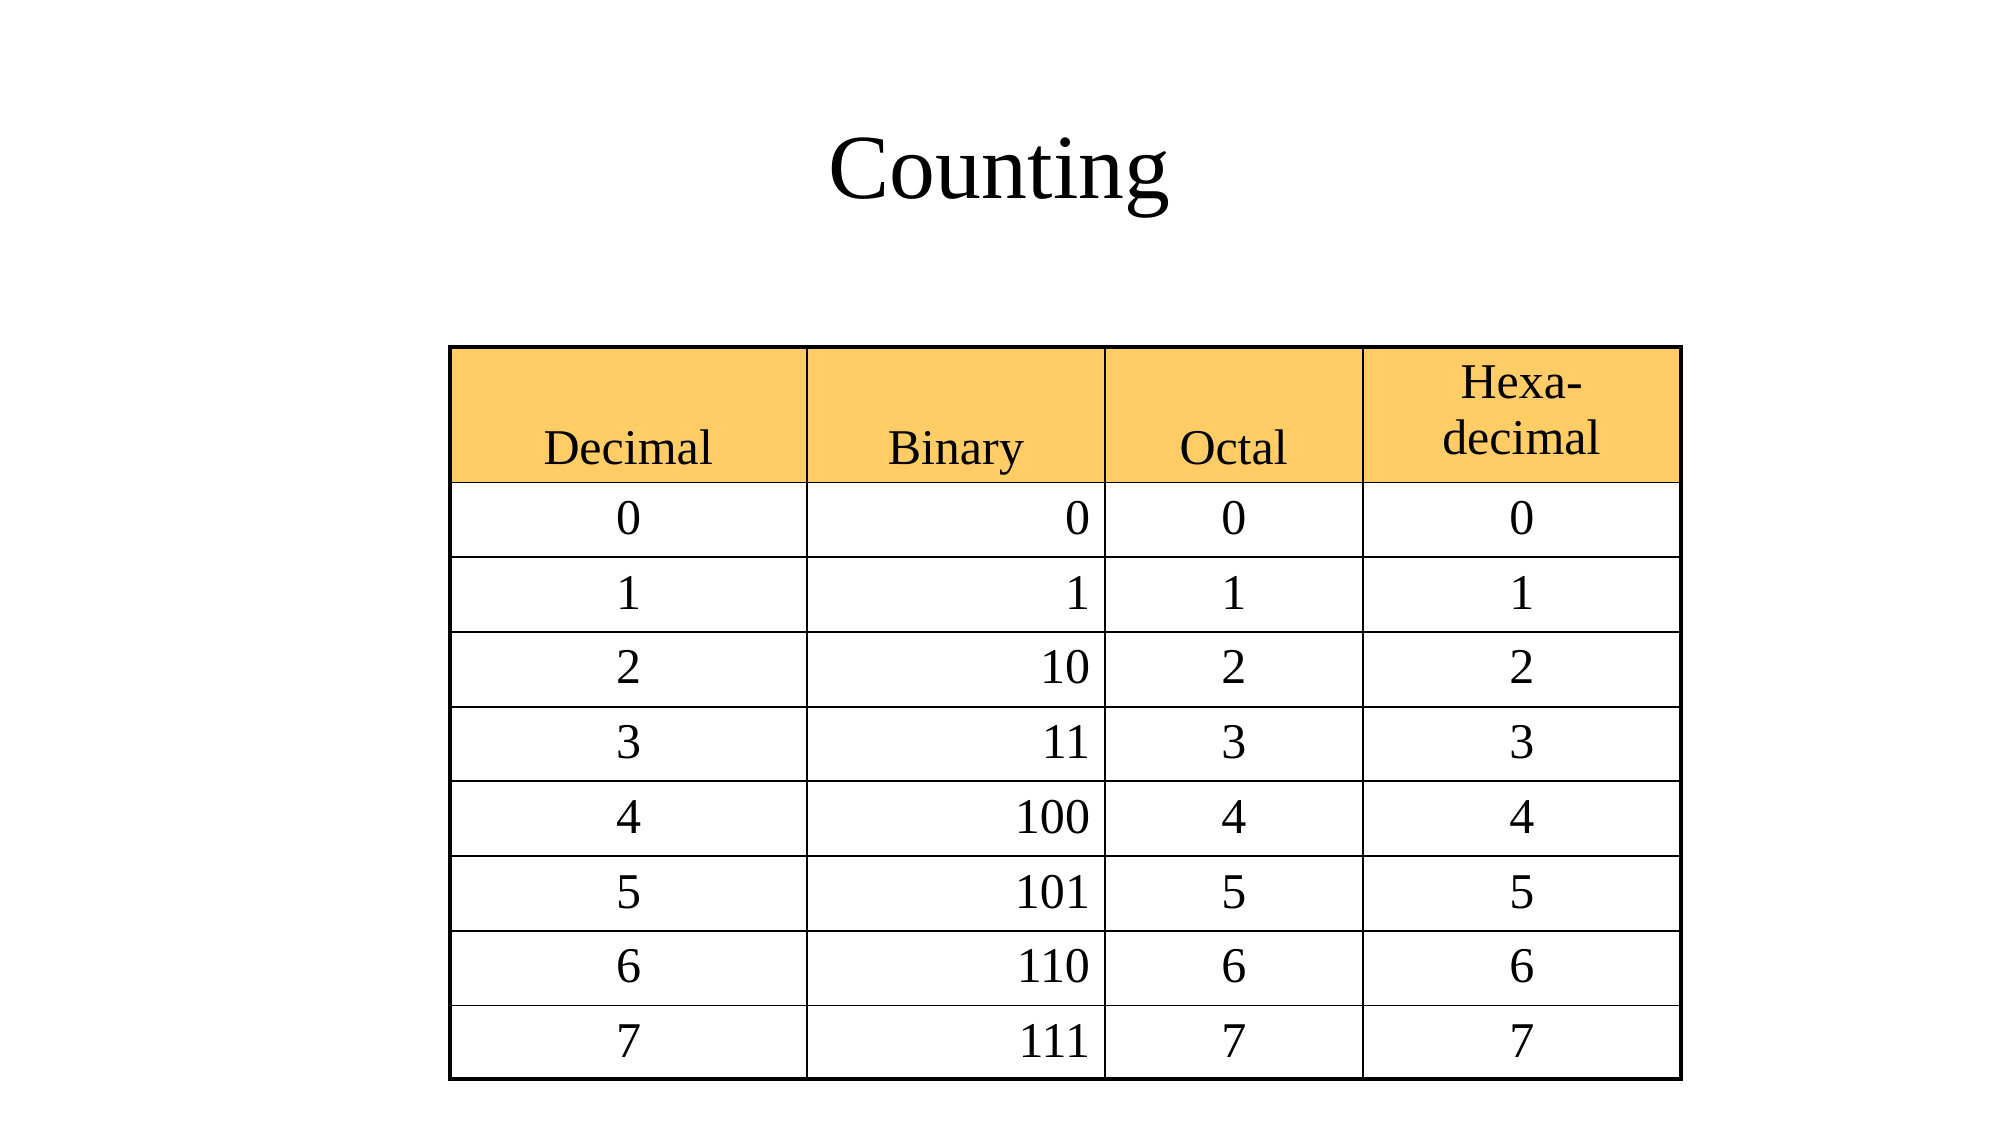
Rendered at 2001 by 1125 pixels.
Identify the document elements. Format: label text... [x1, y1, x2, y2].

table_cell 0 [808, 483, 1104, 556]
table_cell 7 [452, 1006, 806, 1077]
table_cell 1 [1106, 558, 1362, 631]
table_cell 10 [808, 633, 1104, 706]
table_cell 1 [452, 558, 806, 631]
table_cell 0 [1364, 483, 1679, 556]
table_cell 0 [452, 483, 806, 556]
table_cell 3 [1364, 708, 1679, 780]
table_cell 11 [808, 708, 1104, 780]
table_cell 4 [1364, 782, 1679, 855]
table_cell 7 [1364, 1006, 1679, 1077]
table_header Decimal [452, 349, 806, 482]
table_cell 2 [1364, 633, 1679, 706]
table_cell 6 [1106, 932, 1362, 1005]
table_cell 1 [1364, 558, 1679, 631]
table_cell 111 [808, 1006, 1104, 1077]
table_header Hexa- decimal [1364, 349, 1679, 482]
table_cell 5 [452, 857, 806, 930]
table_cell 1 [808, 558, 1104, 631]
table_cell 3 [1106, 708, 1362, 780]
table_cell 5 [1364, 857, 1679, 930]
table_cell 6 [452, 932, 806, 1005]
table_cell 0 [1106, 483, 1362, 556]
table_cell 2 [1106, 633, 1362, 706]
title Counting [137, 59, 1863, 278]
table_cell 110 [808, 932, 1104, 1005]
table_cell 7 [1106, 1006, 1362, 1077]
table_header Binary [808, 349, 1104, 482]
table_header Octal [1106, 349, 1362, 482]
table_cell 2 [452, 633, 806, 706]
table_cell 101 [808, 857, 1104, 930]
table_cell 5 [1106, 857, 1362, 930]
table_cell 4 [1106, 782, 1362, 855]
table_cell 4 [452, 782, 806, 855]
table_cell 6 [1364, 932, 1679, 1005]
table_cell 100 [808, 782, 1104, 855]
table_cell 3 [452, 708, 806, 780]
